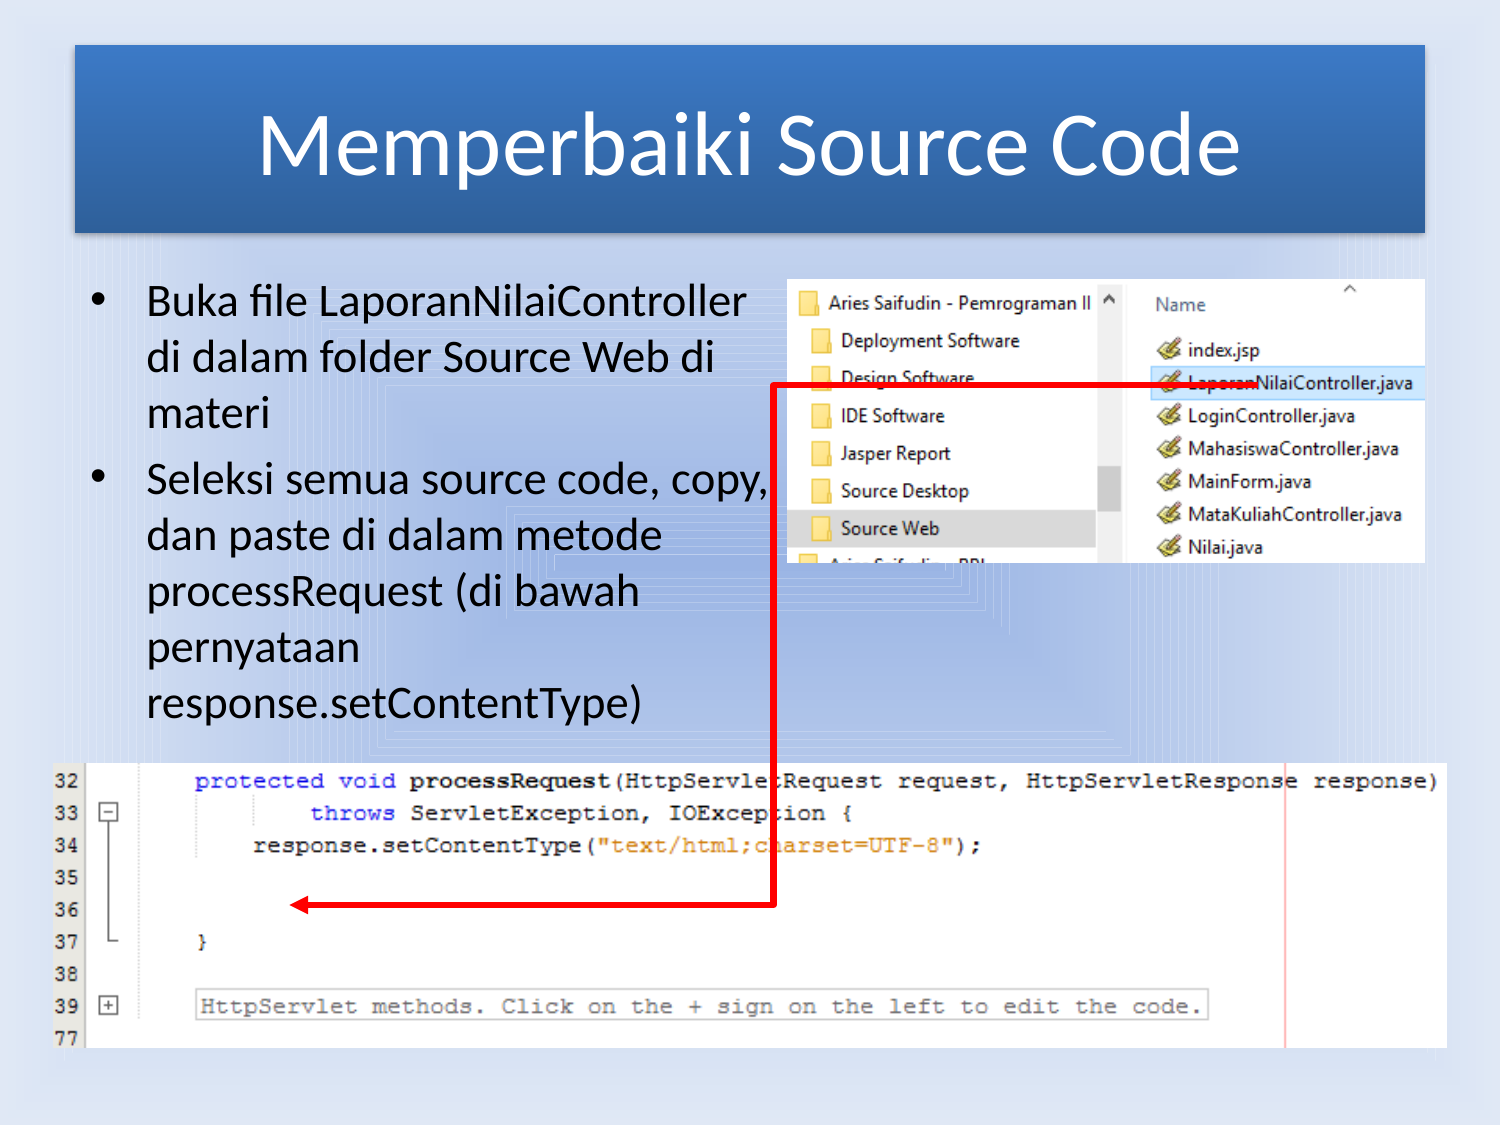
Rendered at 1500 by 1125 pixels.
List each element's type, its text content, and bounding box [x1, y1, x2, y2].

picture [786, 279, 1426, 564]
title Memperbaiki Source Code [75, 45, 1425, 233]
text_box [288, 385, 1259, 906]
list Buka file LaporanNilaiController di dalam folder Source Web di materi Seleksi semua source code, copy, dan paste di dalam metode processRequest (di bawah pernyataan response.setContentType) [75, 262, 788, 740]
picture [52, 762, 1448, 1048]
